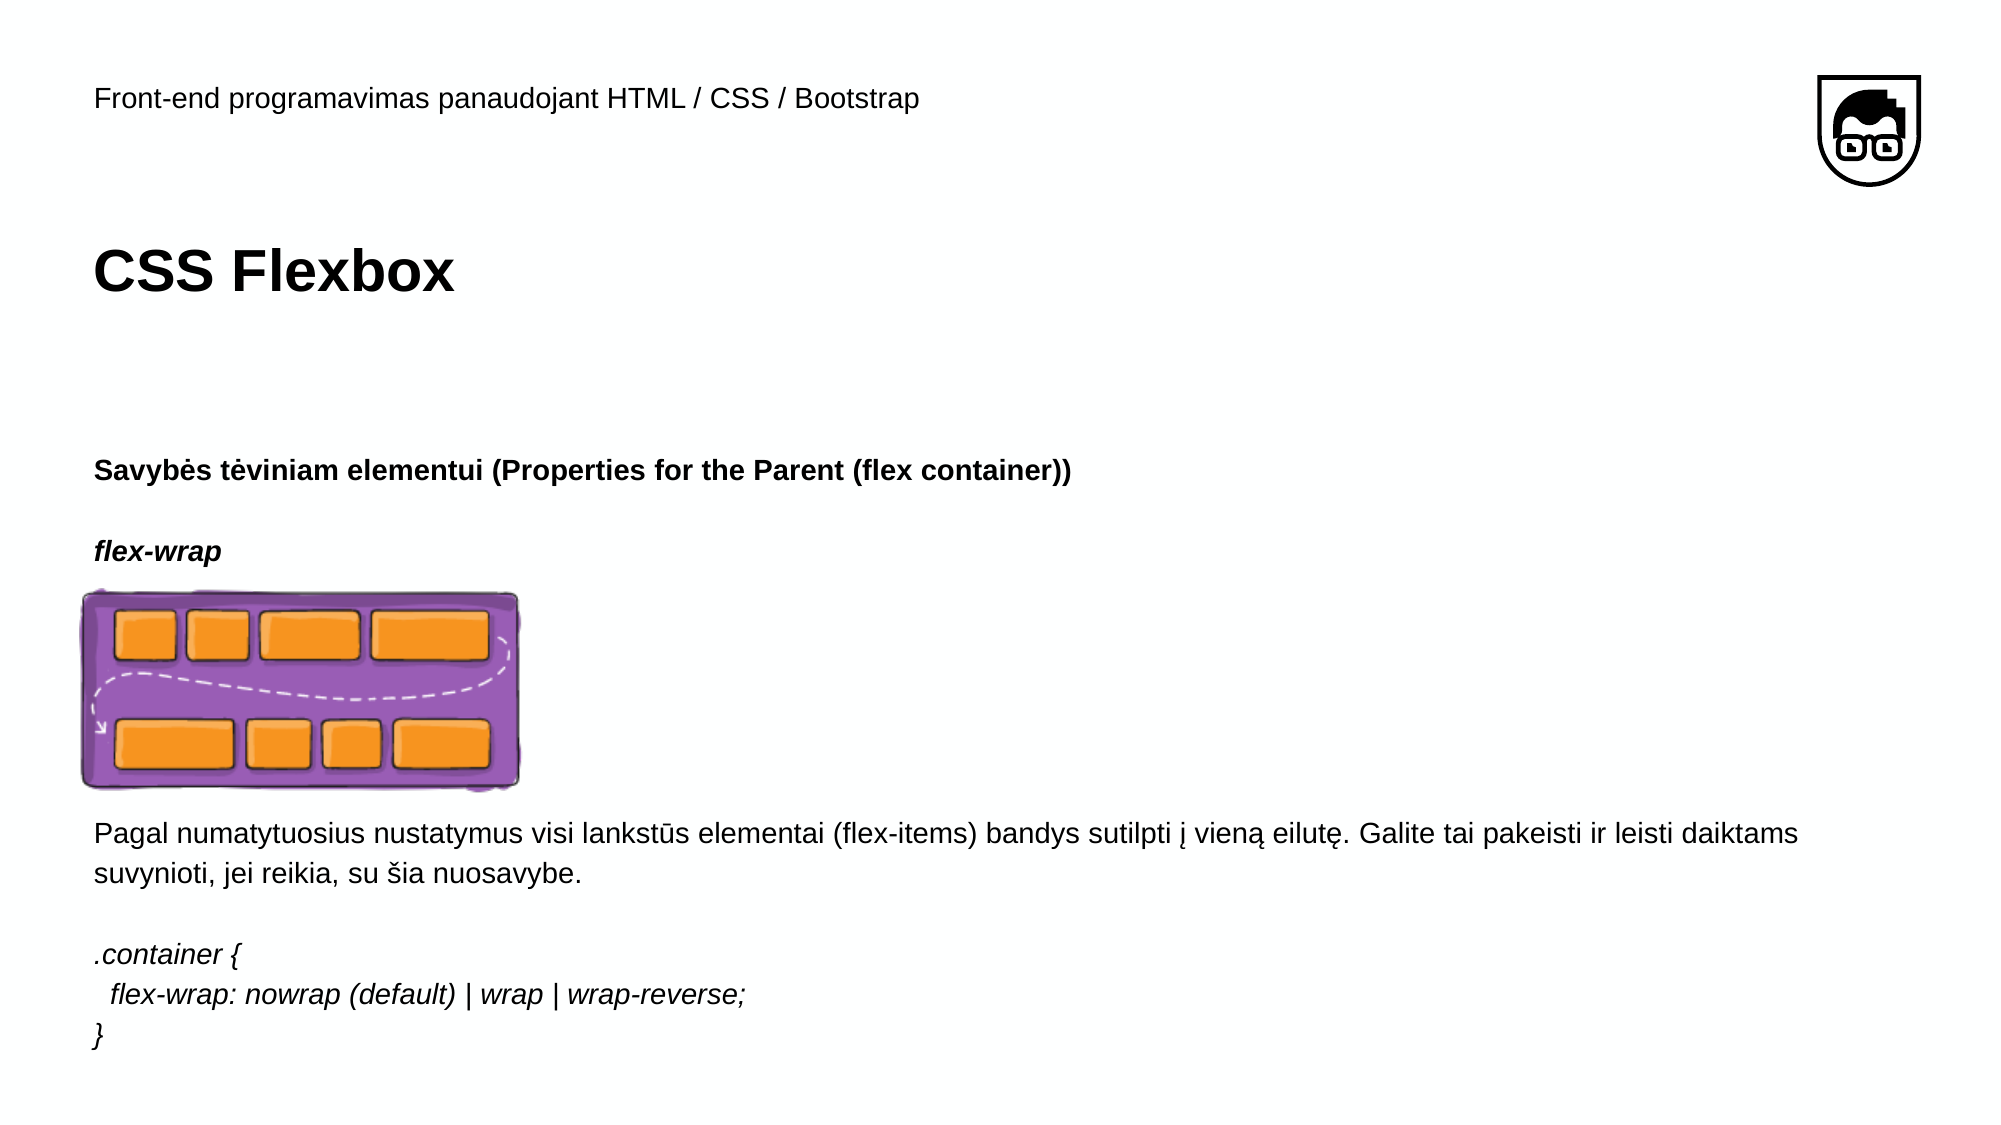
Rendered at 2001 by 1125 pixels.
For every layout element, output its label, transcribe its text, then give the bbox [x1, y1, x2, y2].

list Savybės tėviniam elementui (Properties for the Parent (flex container)) flex-wrap Pagal numatytuosius nustatymus visi lankstūs elementai (flex-items) bandys sutilpti į vieną eilutę. Galite tai pakeisti ir leisti daiktams suvynioti, jei reikia, su šia nuosavybe. .container { flex-wrap: nowrap (default) | wrap | wrap-reverse; } [78, 438, 1861, 1125]
list Front-end programavimas panaudojant HTML / CSS / Bootstrap [78, 75, 1102, 150]
title CSS Flexbox [78, 224, 1851, 438]
picture [78, 572, 529, 808]
